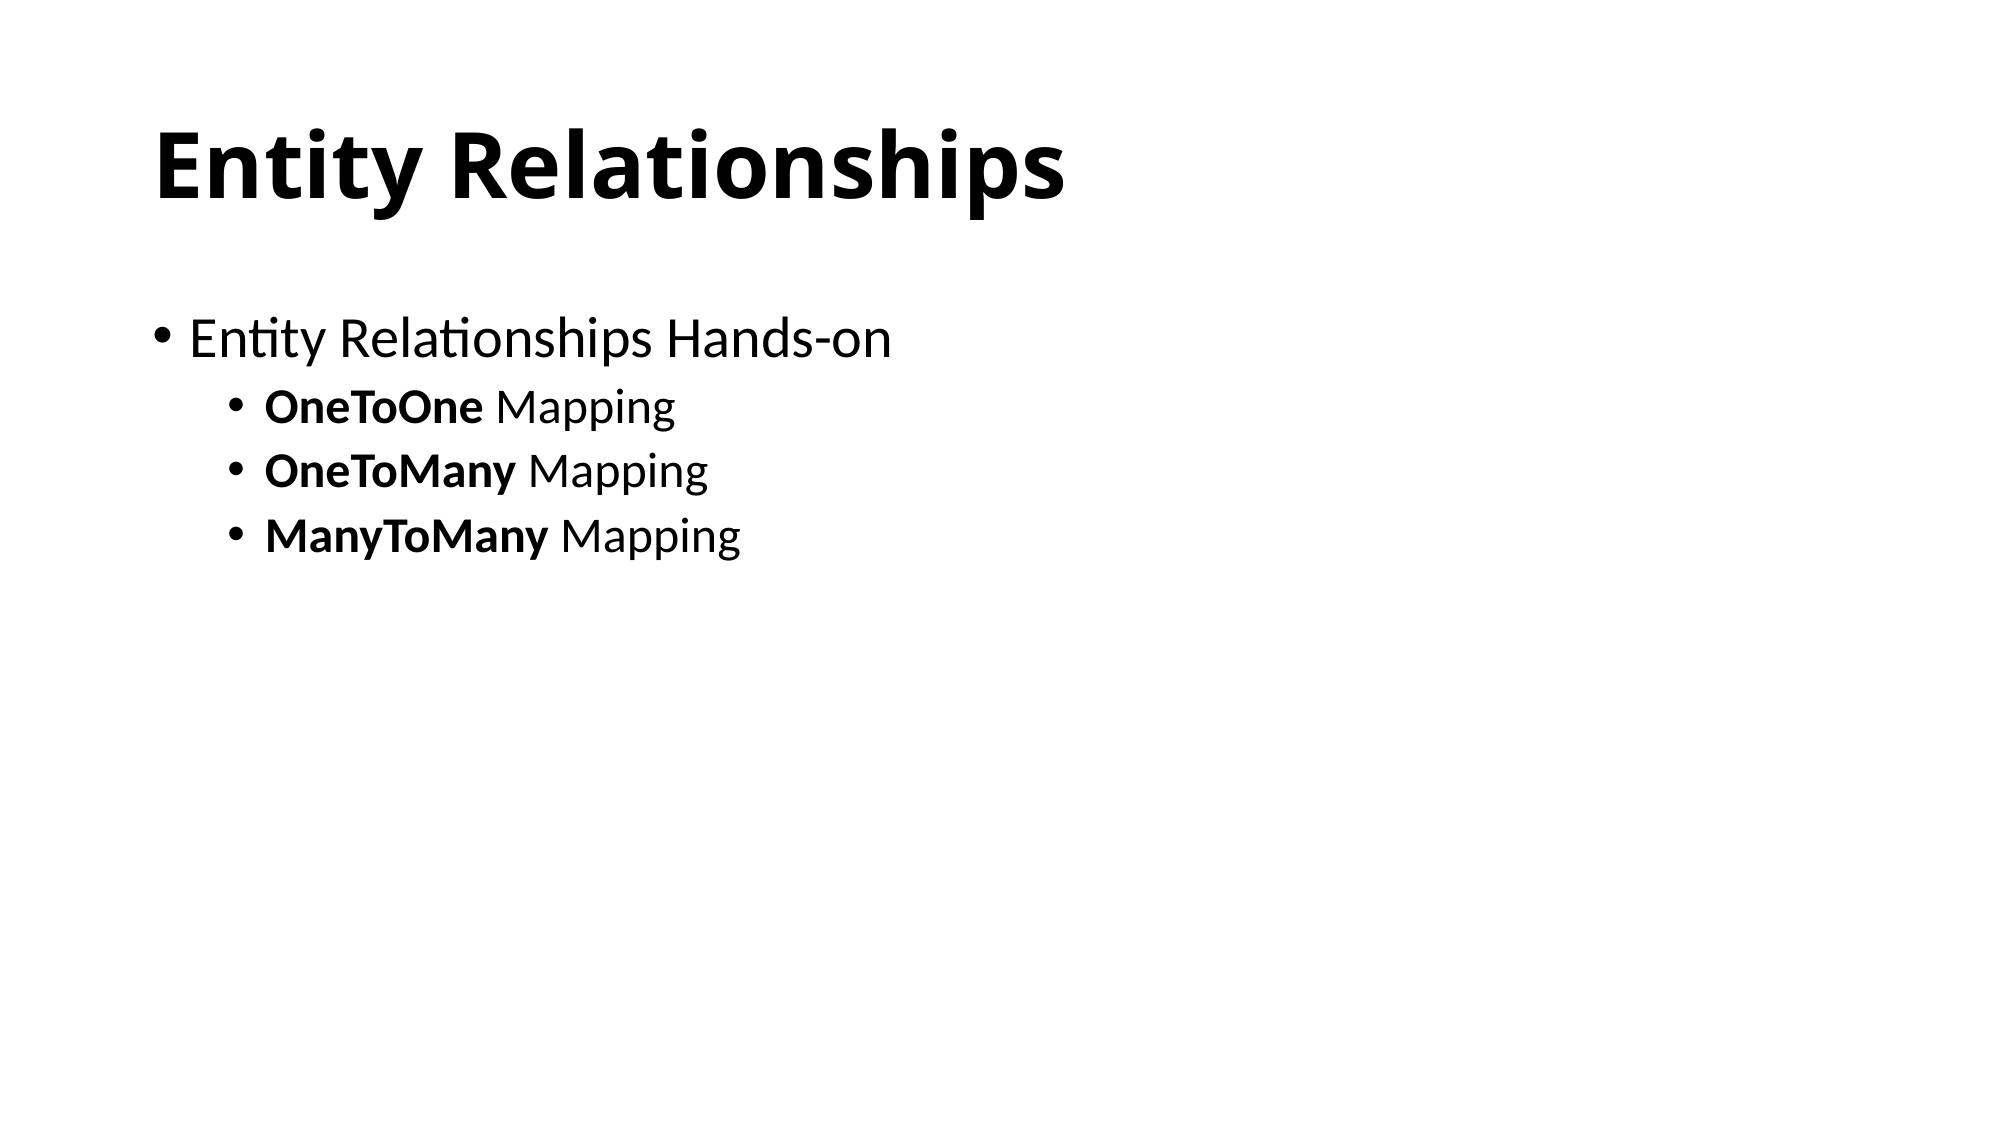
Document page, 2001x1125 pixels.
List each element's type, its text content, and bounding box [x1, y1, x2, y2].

list Entity Relationships Hands-on OneToOne Mapping OneToMany Mapping ManyToMany Mapping [137, 299, 1863, 1014]
title Entity Relationships [137, 59, 1863, 278]
